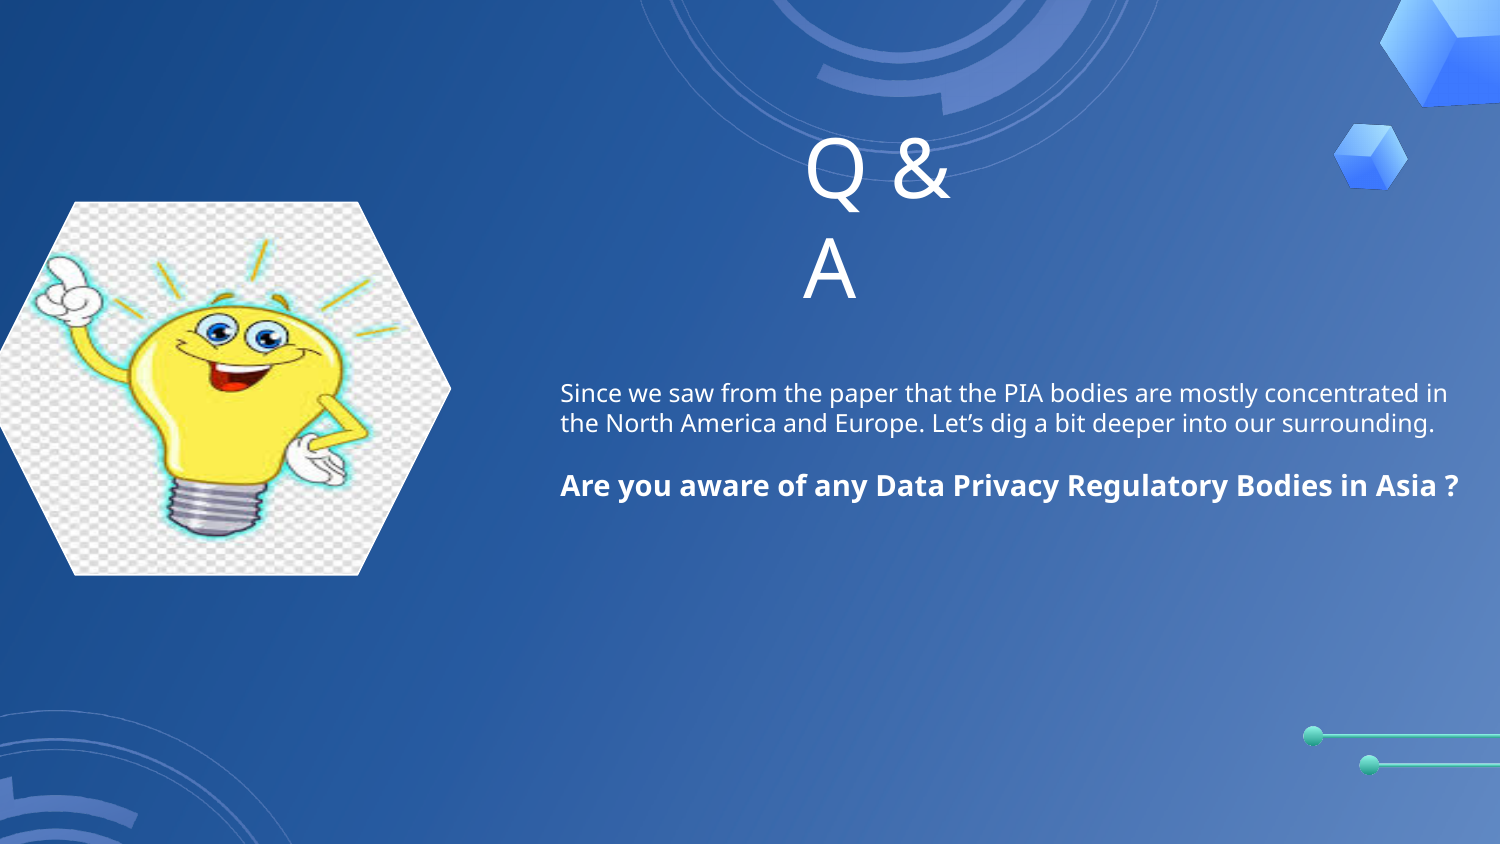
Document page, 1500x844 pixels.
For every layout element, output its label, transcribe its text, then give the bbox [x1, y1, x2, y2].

subtitle Since we saw from the paper that the PIA bodies are mostly concentrated in the North America and Europe. Let’s dig a bit deeper into our surrounding. Are you aware of any Data Privacy Regulatory Bodies in Asia ? [545, 362, 1488, 530]
title Q & A [788, 224, 1010, 331]
picture [0, 0, 1500, 844]
